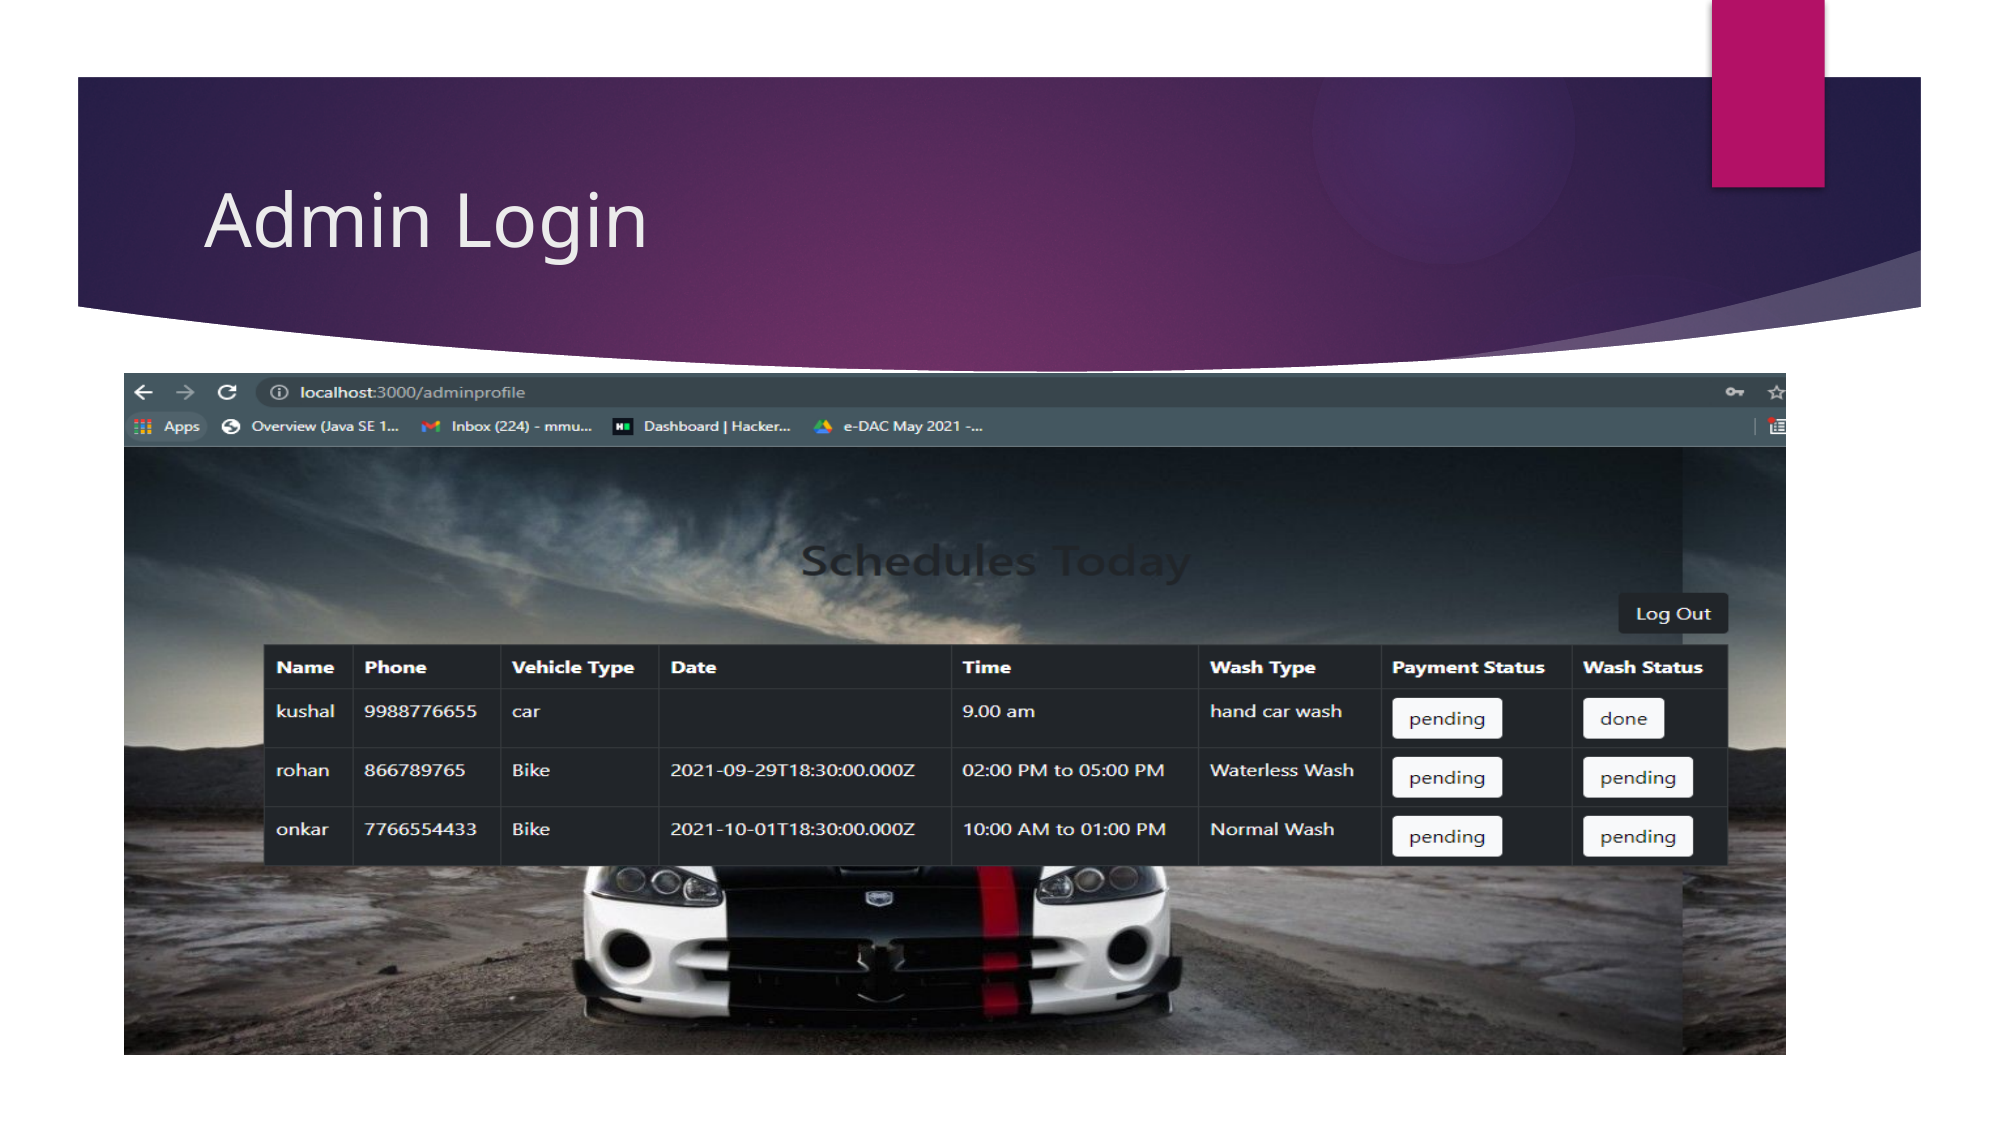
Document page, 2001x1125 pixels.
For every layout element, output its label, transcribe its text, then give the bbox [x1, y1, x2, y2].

title Admin Login [189, 159, 1627, 276]
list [124, 373, 1786, 1055]
